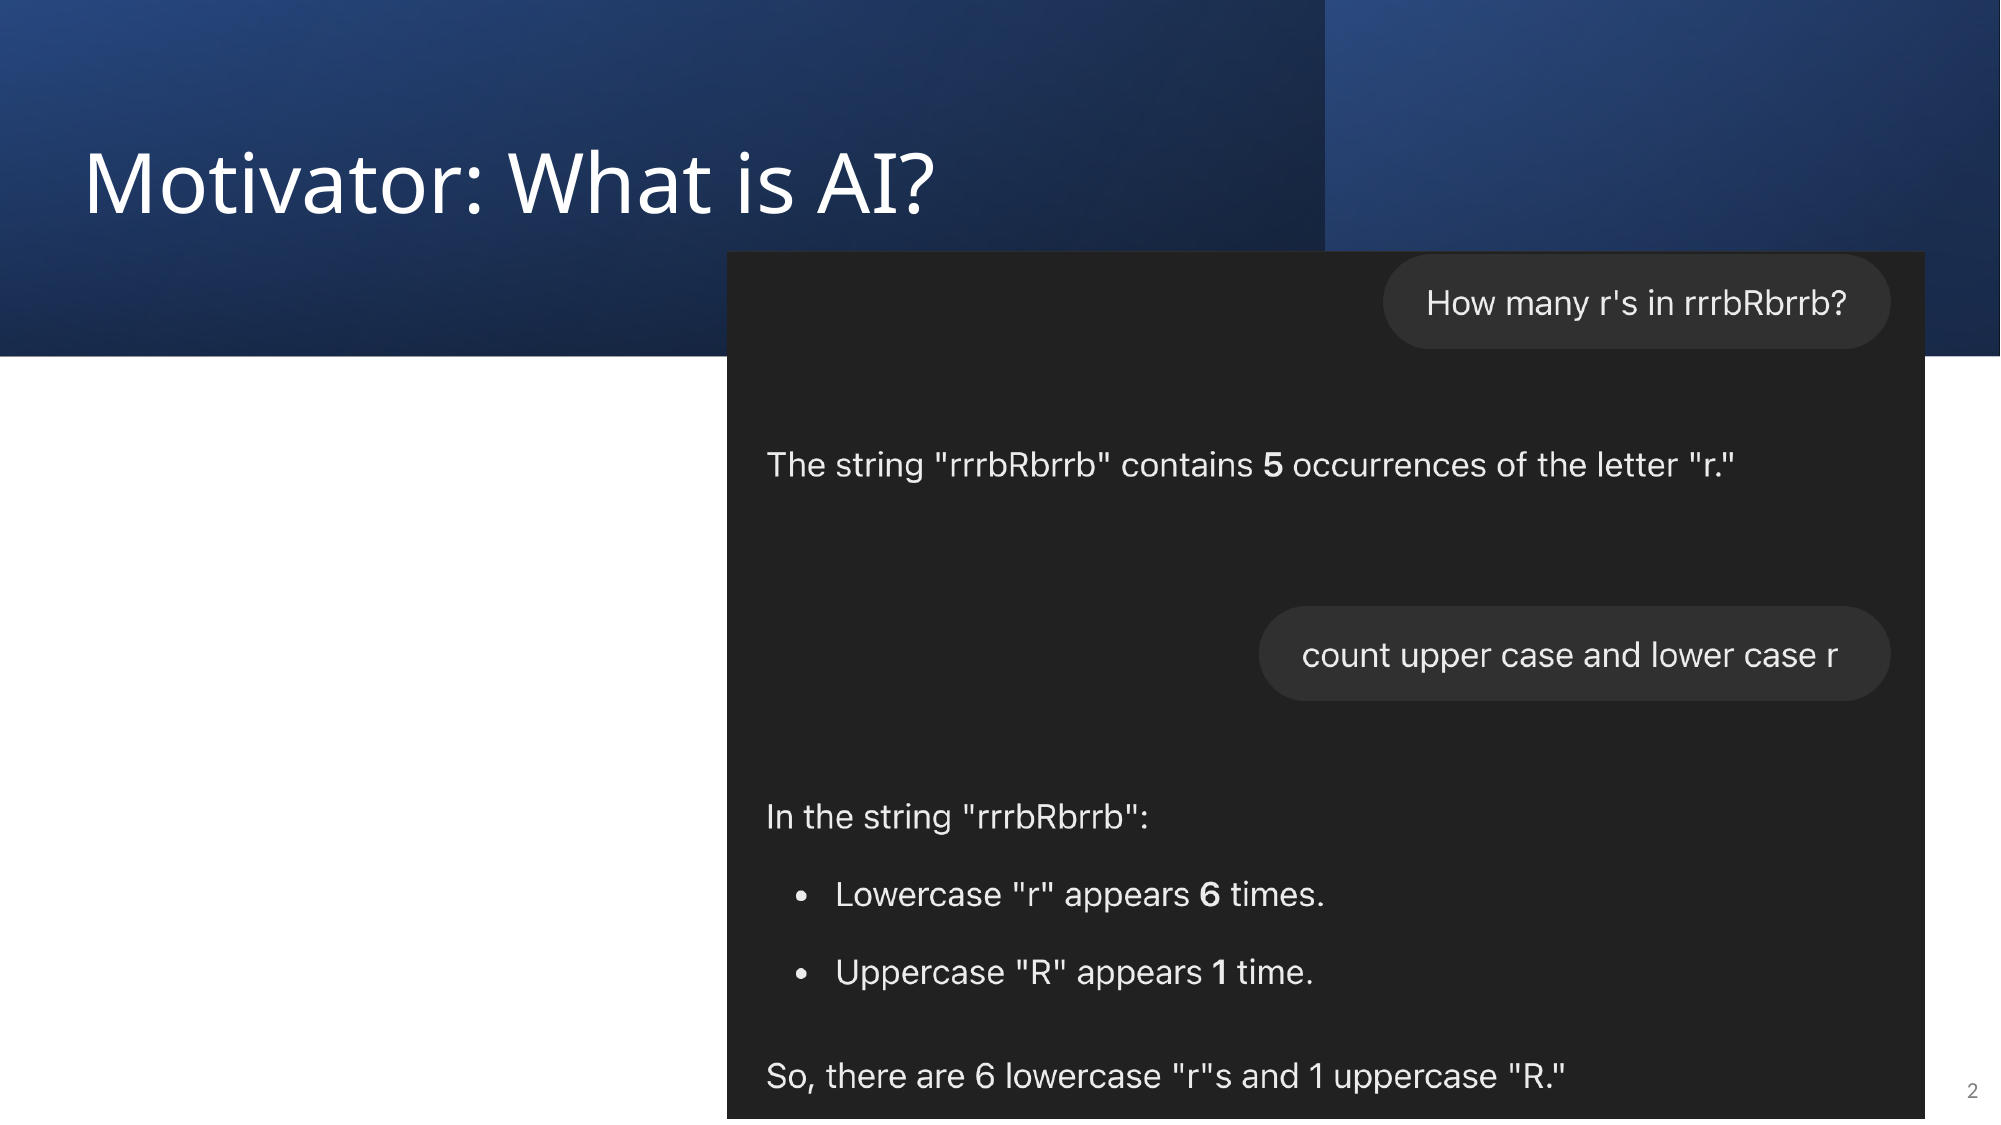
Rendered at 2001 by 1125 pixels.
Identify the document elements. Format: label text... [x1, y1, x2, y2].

text_box [0, 0, 2000, 357]
slide_number 2 [1925, 1058, 1994, 1119]
title Motivator: What is AI? [67, 57, 1662, 316]
picture [726, 251, 1925, 1119]
text_box [0, 357, 2000, 1125]
